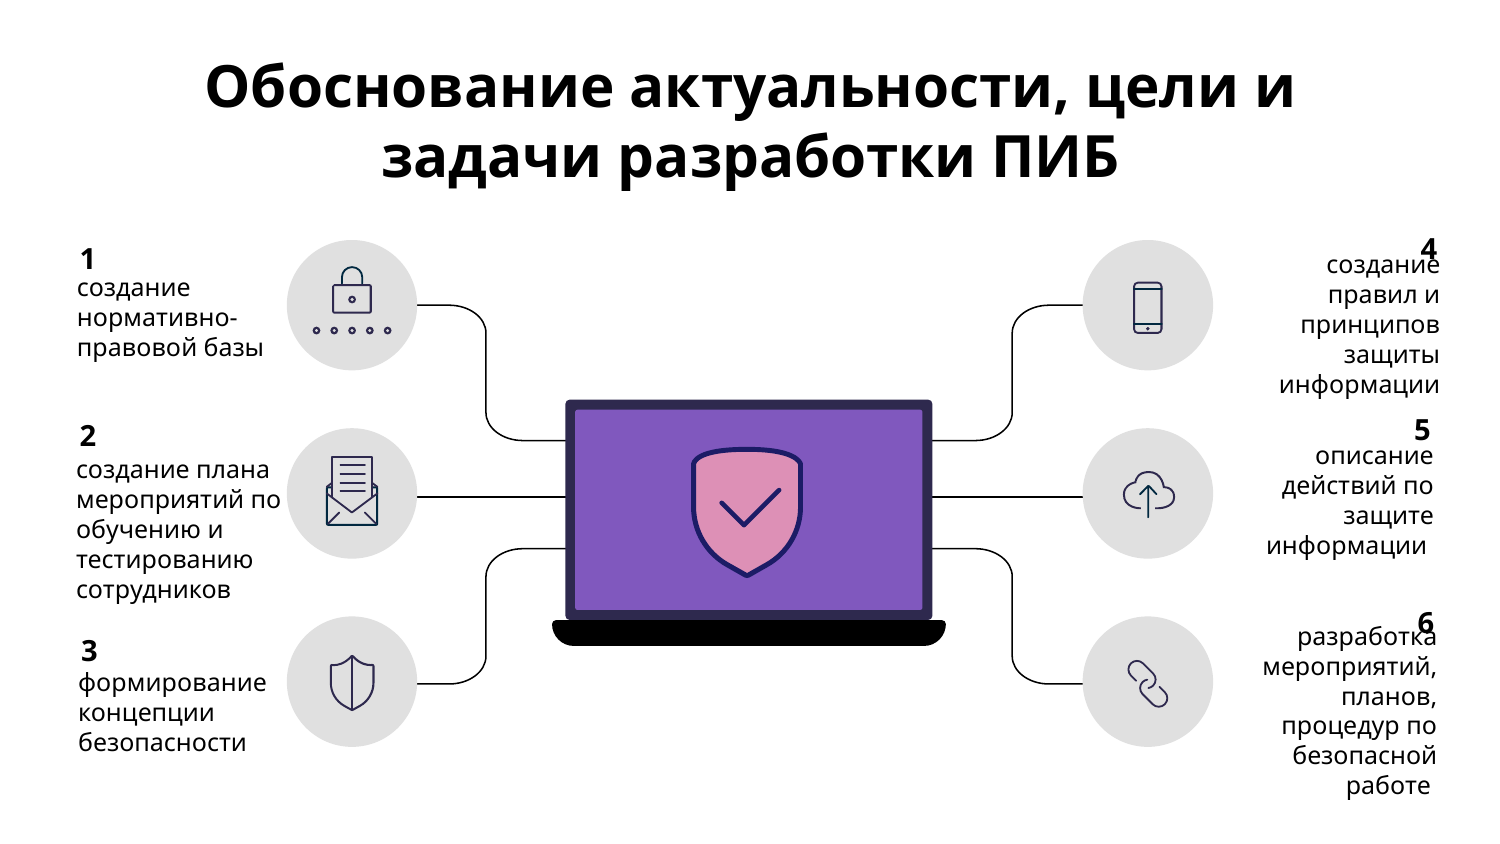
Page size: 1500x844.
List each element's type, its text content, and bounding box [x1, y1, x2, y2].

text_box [1222, 411, 1435, 537]
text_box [75, 417, 288, 601]
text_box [76, 241, 288, 353]
title Обоснование актуальности, цели и задачи разработки ПИБ [75, 33, 1426, 128]
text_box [286, 239, 1214, 748]
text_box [1229, 231, 1441, 361]
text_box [1223, 604, 1438, 747]
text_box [77, 632, 290, 748]
